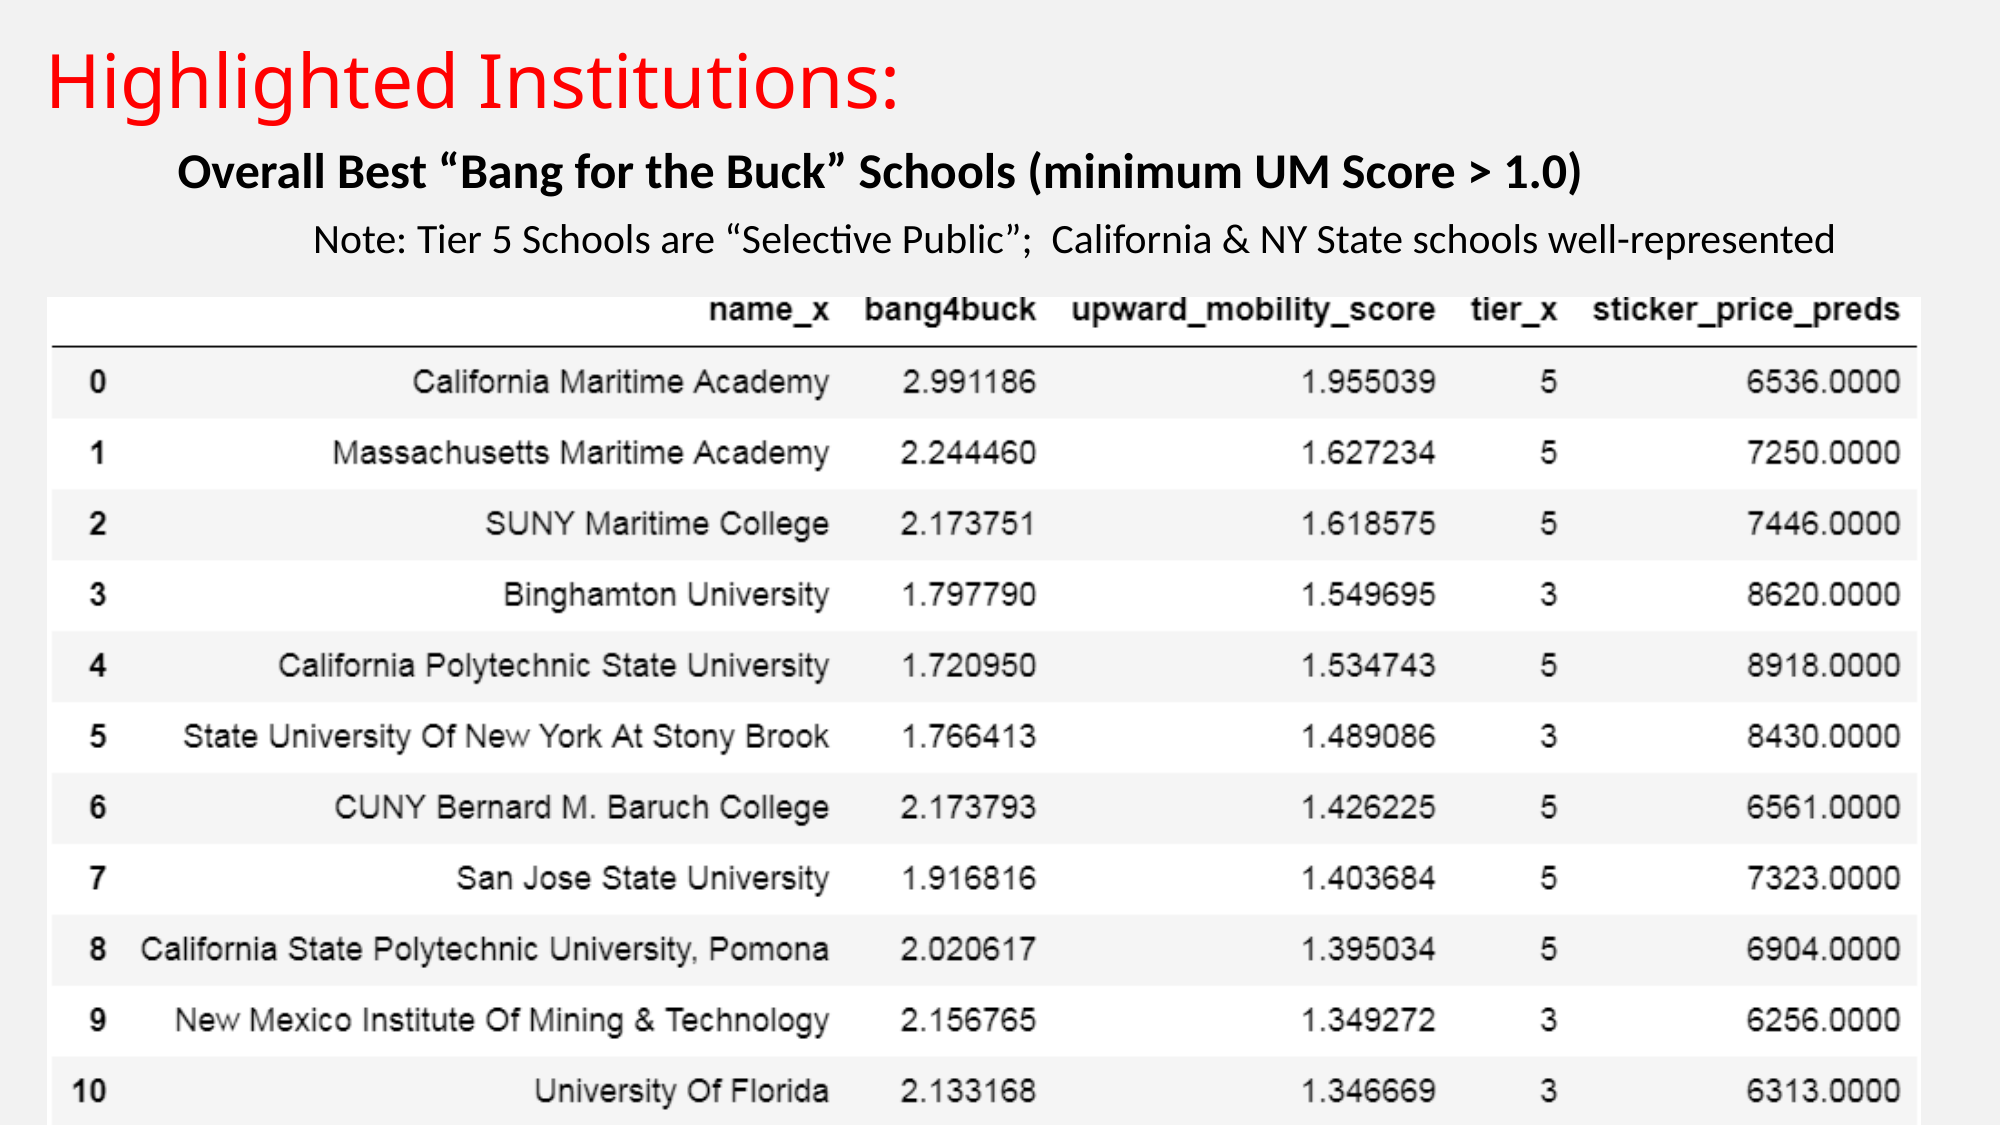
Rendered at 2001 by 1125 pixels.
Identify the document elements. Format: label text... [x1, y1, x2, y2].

text_box Note: Tier 5 Schools are “Selective Public”; California & NY State schools well-represented [298, 204, 1921, 269]
picture [46, 297, 1921, 1125]
text_box Highlighted Institutions: [31, 26, 1121, 131]
text_box Overall Best “Bang for the Buck” Schools (minimum UM Score > 1.0) [162, 130, 1680, 206]
